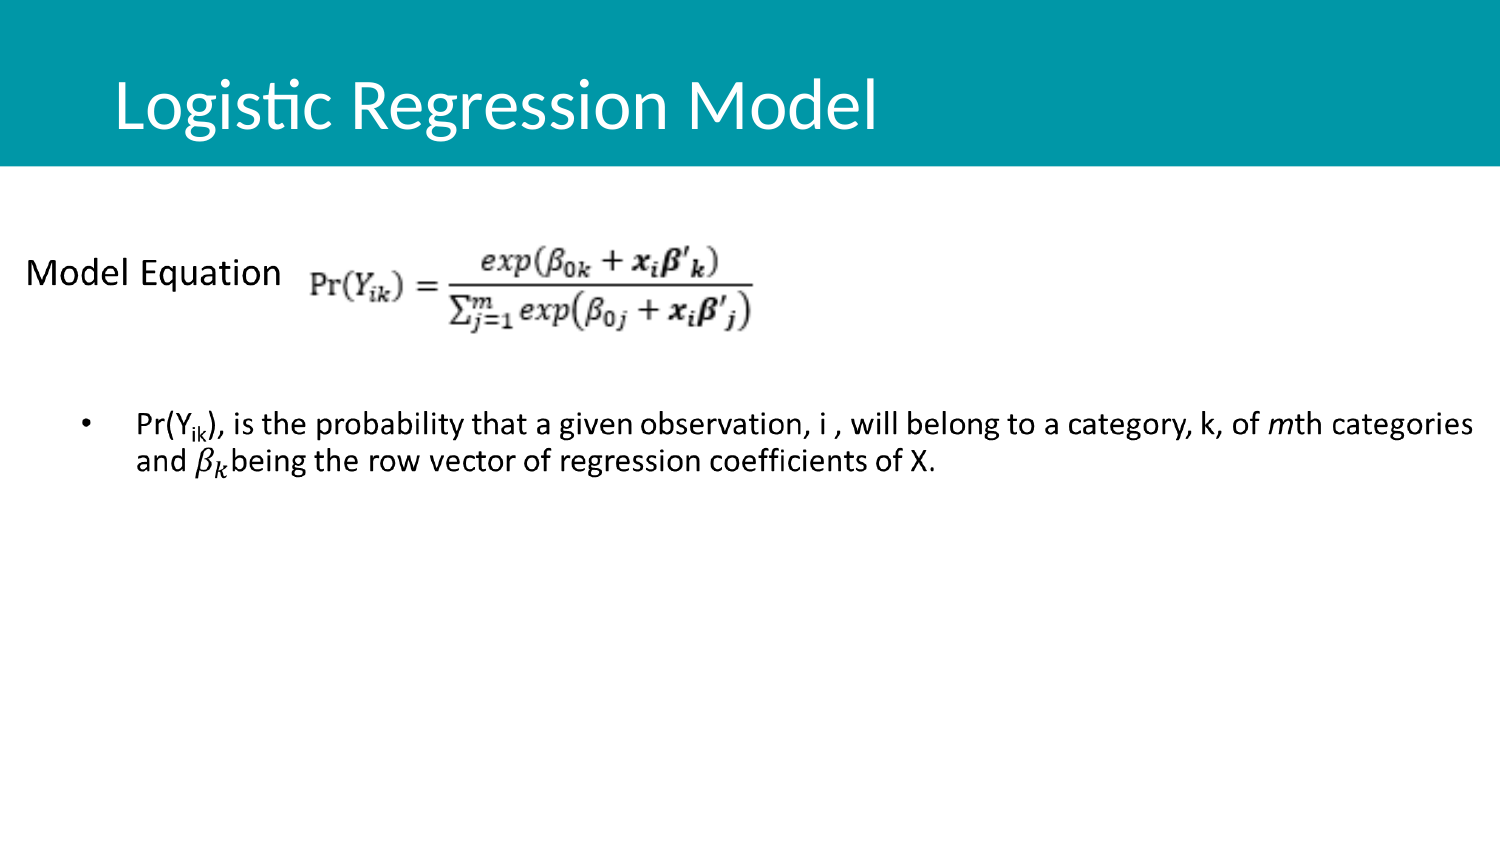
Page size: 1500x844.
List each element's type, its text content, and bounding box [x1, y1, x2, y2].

title Logistic Regression Model [103, 44, 1397, 167]
subtitle [0, 235, 1500, 844]
text_box [0, 0, 1500, 167]
picture [304, 242, 761, 336]
